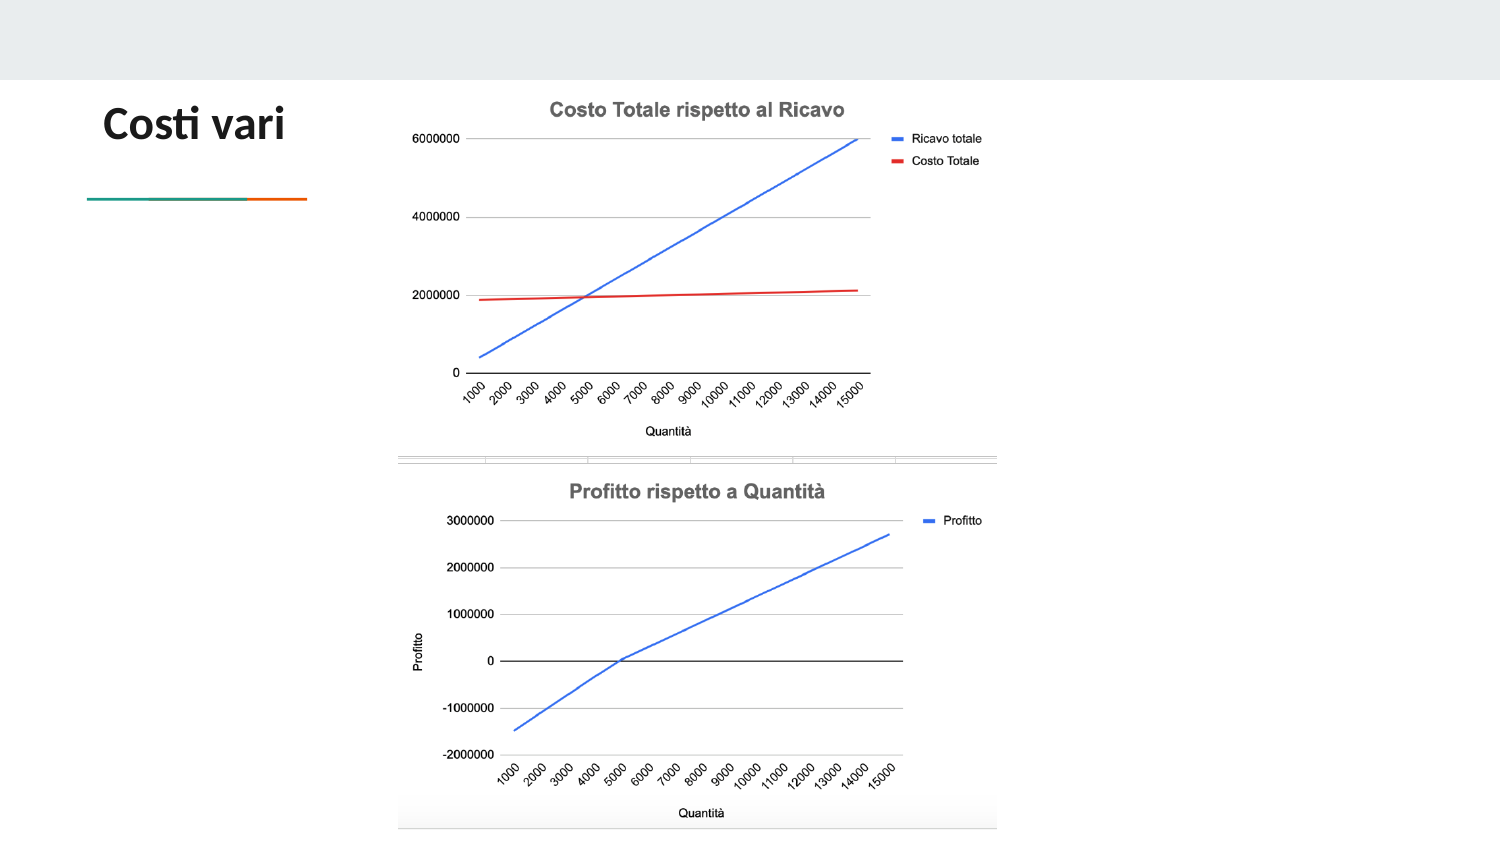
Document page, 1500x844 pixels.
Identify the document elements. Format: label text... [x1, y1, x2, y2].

title Costi vari [88, 76, 377, 165]
picture [398, 88, 998, 830]
